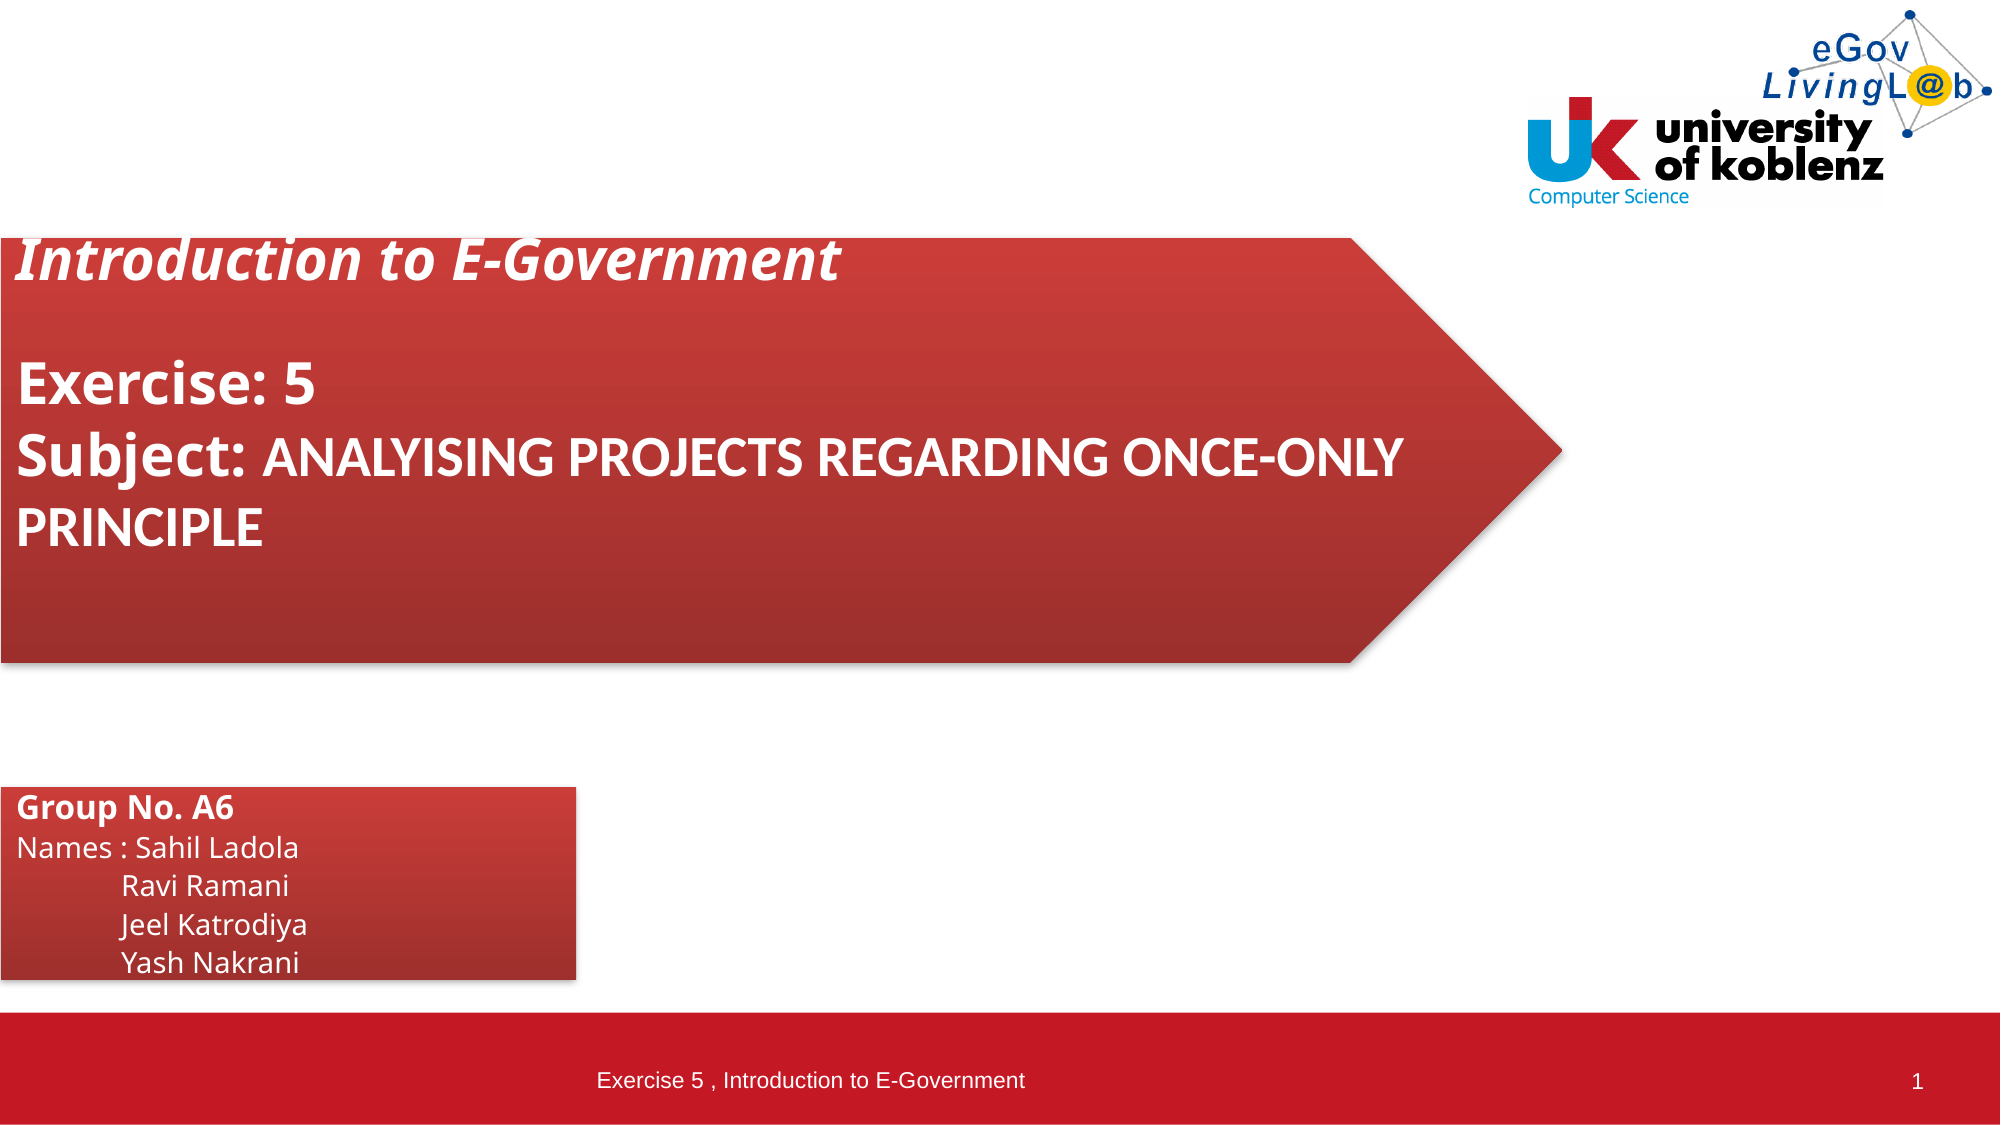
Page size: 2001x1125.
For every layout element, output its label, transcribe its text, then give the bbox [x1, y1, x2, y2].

footer Exercise 5 , Introduction to E-Government [594, 1065, 1467, 1094]
text_box Group No. A6 Names : Sahil Ladola Ravi Ramani Jeel Katrodiya Yash Nakrani [1, 787, 577, 980]
picture [1528, 10, 1992, 208]
text_box Introduction to E-Government Exercise: 5 Subject: ANALYISING PROJECTS REGARDING ONCE-ONLY PRINCIPLE [1, 237, 1563, 664]
slide_number 1 [1892, 1066, 1933, 1097]
